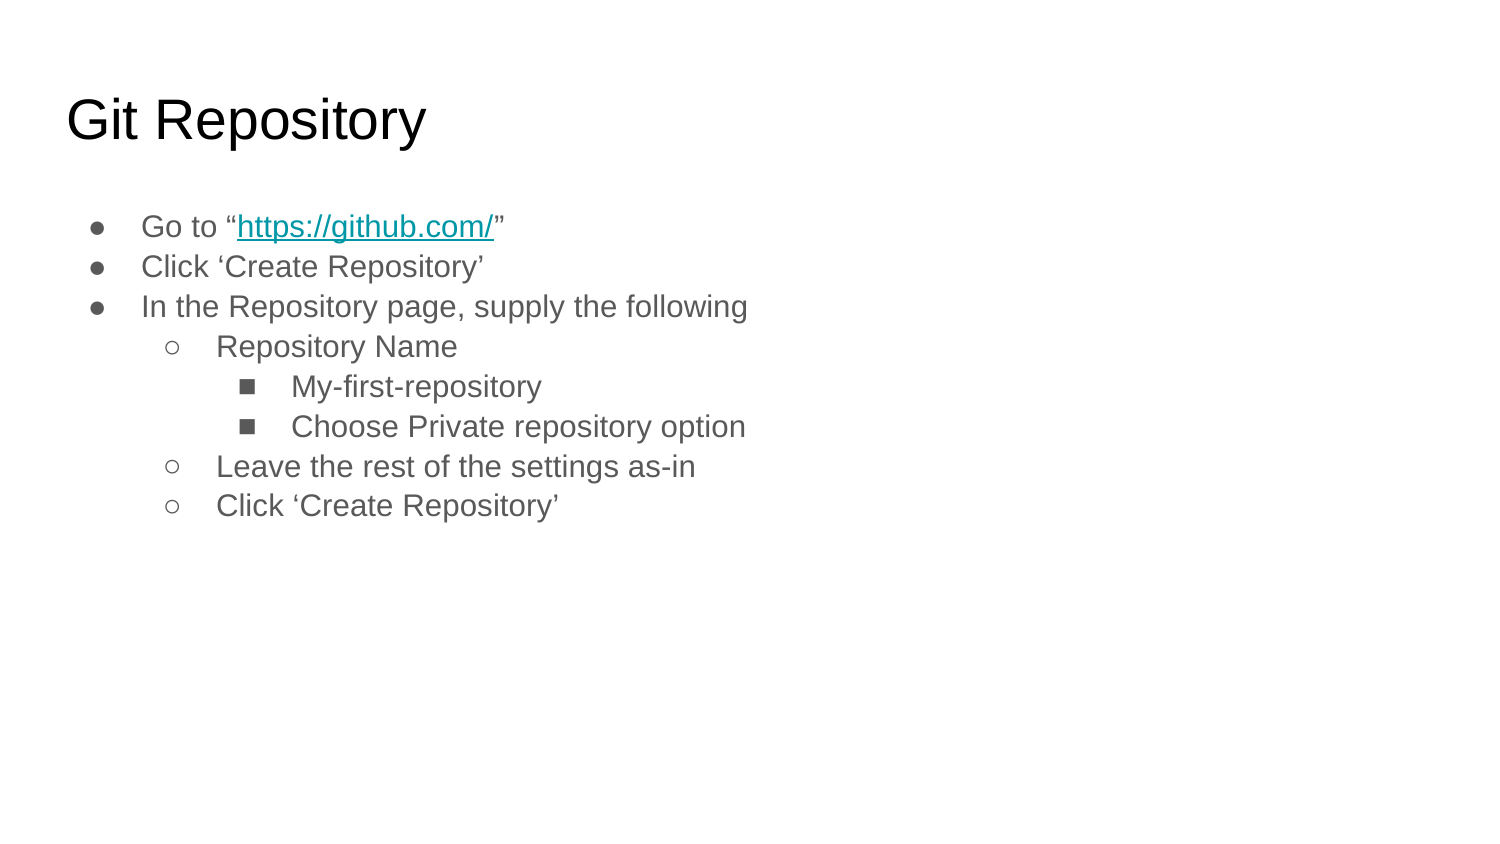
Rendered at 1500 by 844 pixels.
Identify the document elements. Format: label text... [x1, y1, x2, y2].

title Git Repository [51, 72, 1449, 167]
list Go to “https://github.com/” Click ‘Create Repository’ In the Repository page, supply the following Repository Name My-first-repository Choose Private repository option Leave the rest of the settings as-in Click ‘Create Repository’ [51, 189, 1449, 750]
